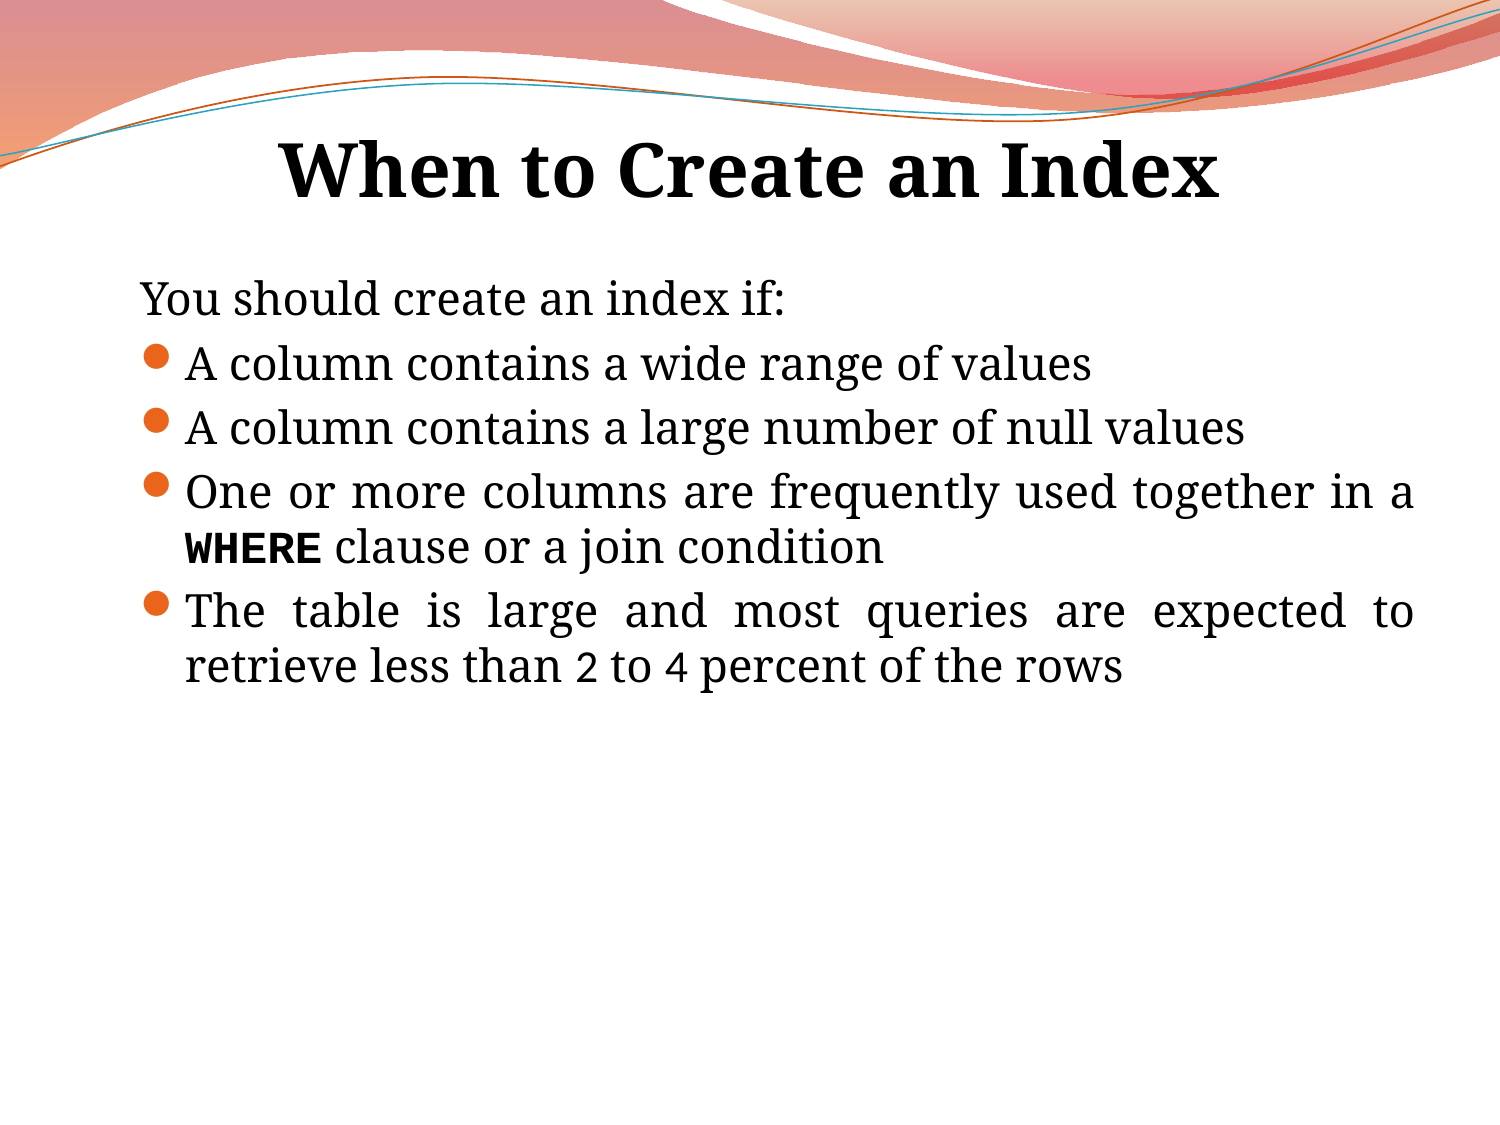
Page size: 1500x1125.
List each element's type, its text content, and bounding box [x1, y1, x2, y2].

title When to Create an Index [74, 24, 1426, 213]
text_box [895, 461, 931, 499]
list You should create an index if: A column contains a wide range of values A column contains a large number of null values One or more columns are frequently used together in a WHERE clause or a join condition The table is large and most queries are expected to retrieve less than 2 to 4 percent of the rows [124, 262, 1432, 1053]
